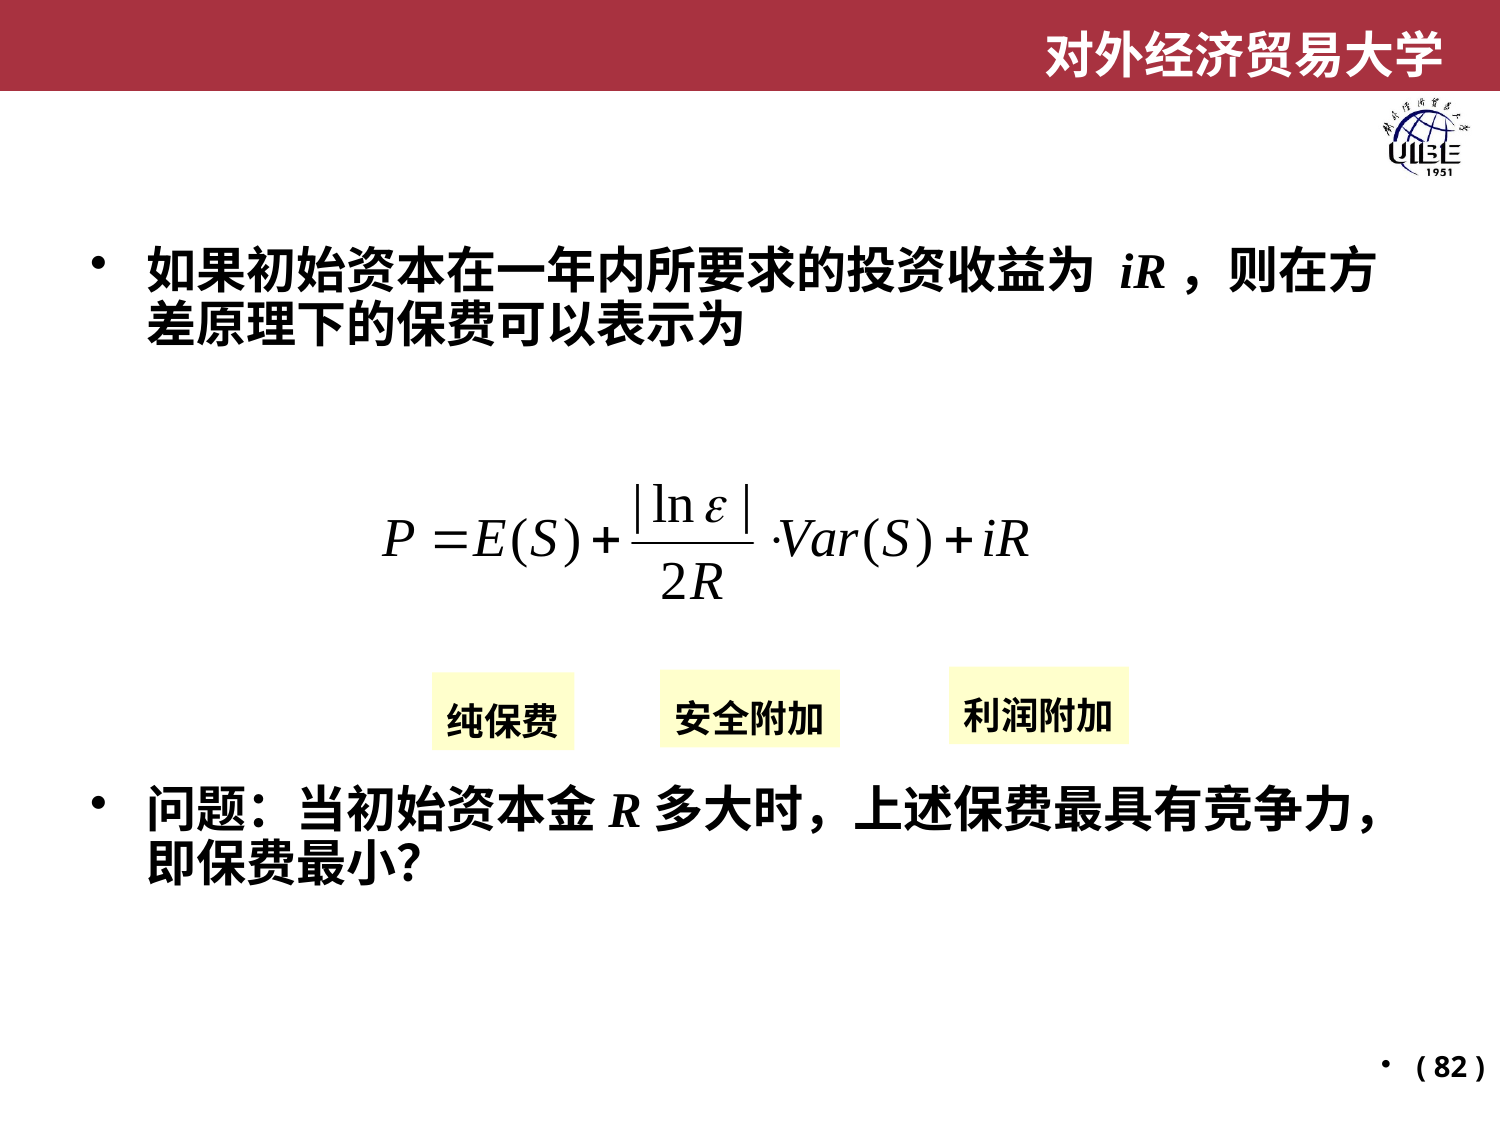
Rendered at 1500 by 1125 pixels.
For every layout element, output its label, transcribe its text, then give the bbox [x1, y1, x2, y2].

slide_number ( 82 ) [1149, 1024, 1500, 1103]
text_box 纯保费 [432, 672, 575, 751]
text_box 安全附加 [660, 669, 840, 748]
list 如果初始资本在一年内所要求的投资收益为 iR，则在方差原理下的保费可以表示为 问题：当初始资本金R多大时，上述保费最具有竞争力，即保费最小？ [75, 237, 1425, 528]
text_box 利润附加 [949, 666, 1129, 745]
list 如果初始资本在一年内所要求的投资收益为 iR，则在方差原理下的保费可以表示为 问题：当初始资本金R多大时，上述保费最具有竞争力，即保费最小？ [75, 529, 1425, 962]
picture [0, 0, 1500, 182]
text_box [371, 469, 1040, 612]
